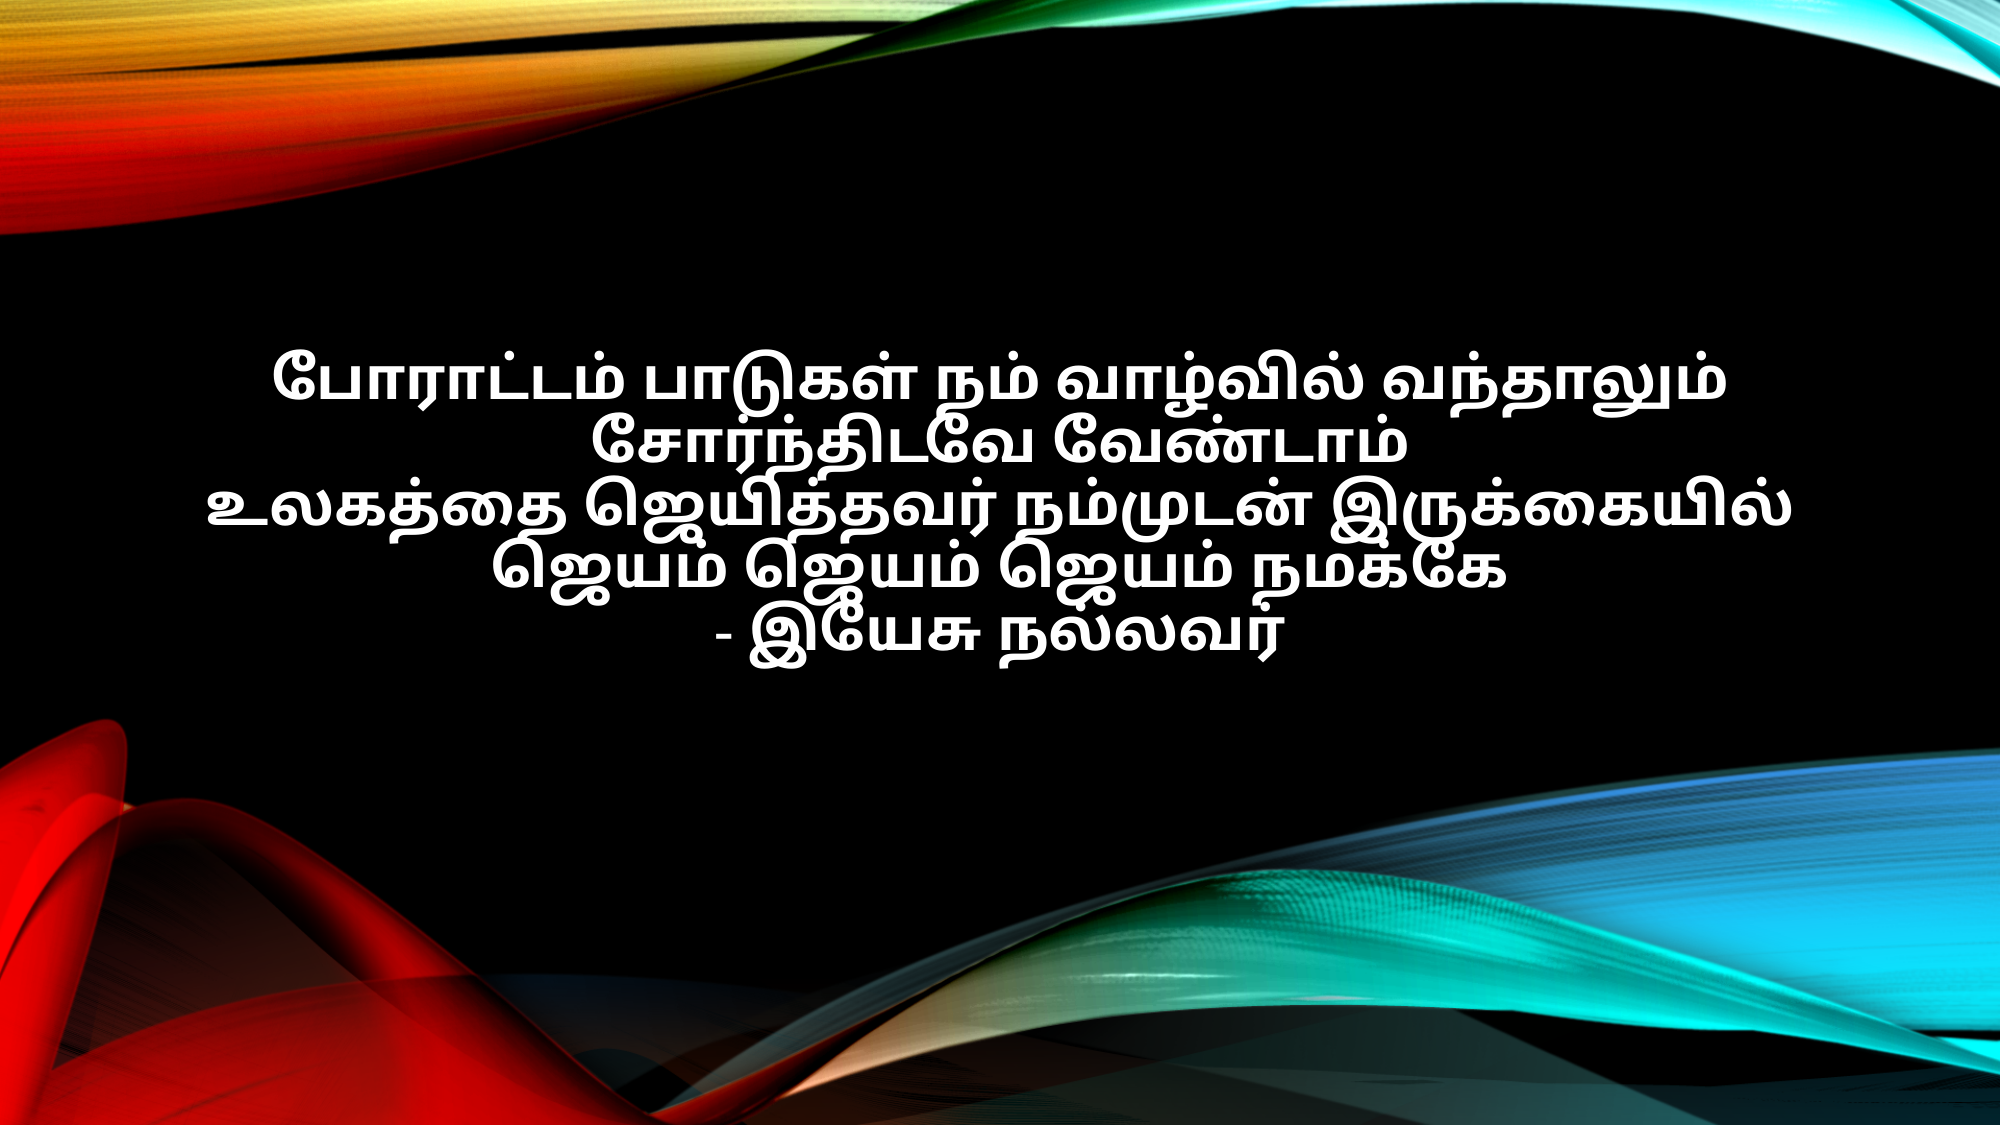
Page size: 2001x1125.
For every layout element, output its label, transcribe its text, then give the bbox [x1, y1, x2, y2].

subtitle போராட்டம் பாடுகள் நம் வாழ்வில் வந்தாலும் சோர்ந்திடவே வேண்டாம் உலகத்தை ஜெயித்தவர் நம்முடன் இருக்கையில் ஜெயம் ஜெயம் ஜெயம் நமக்கே - இயேசு நல்லவர் [0, 0, 2000, 1125]
